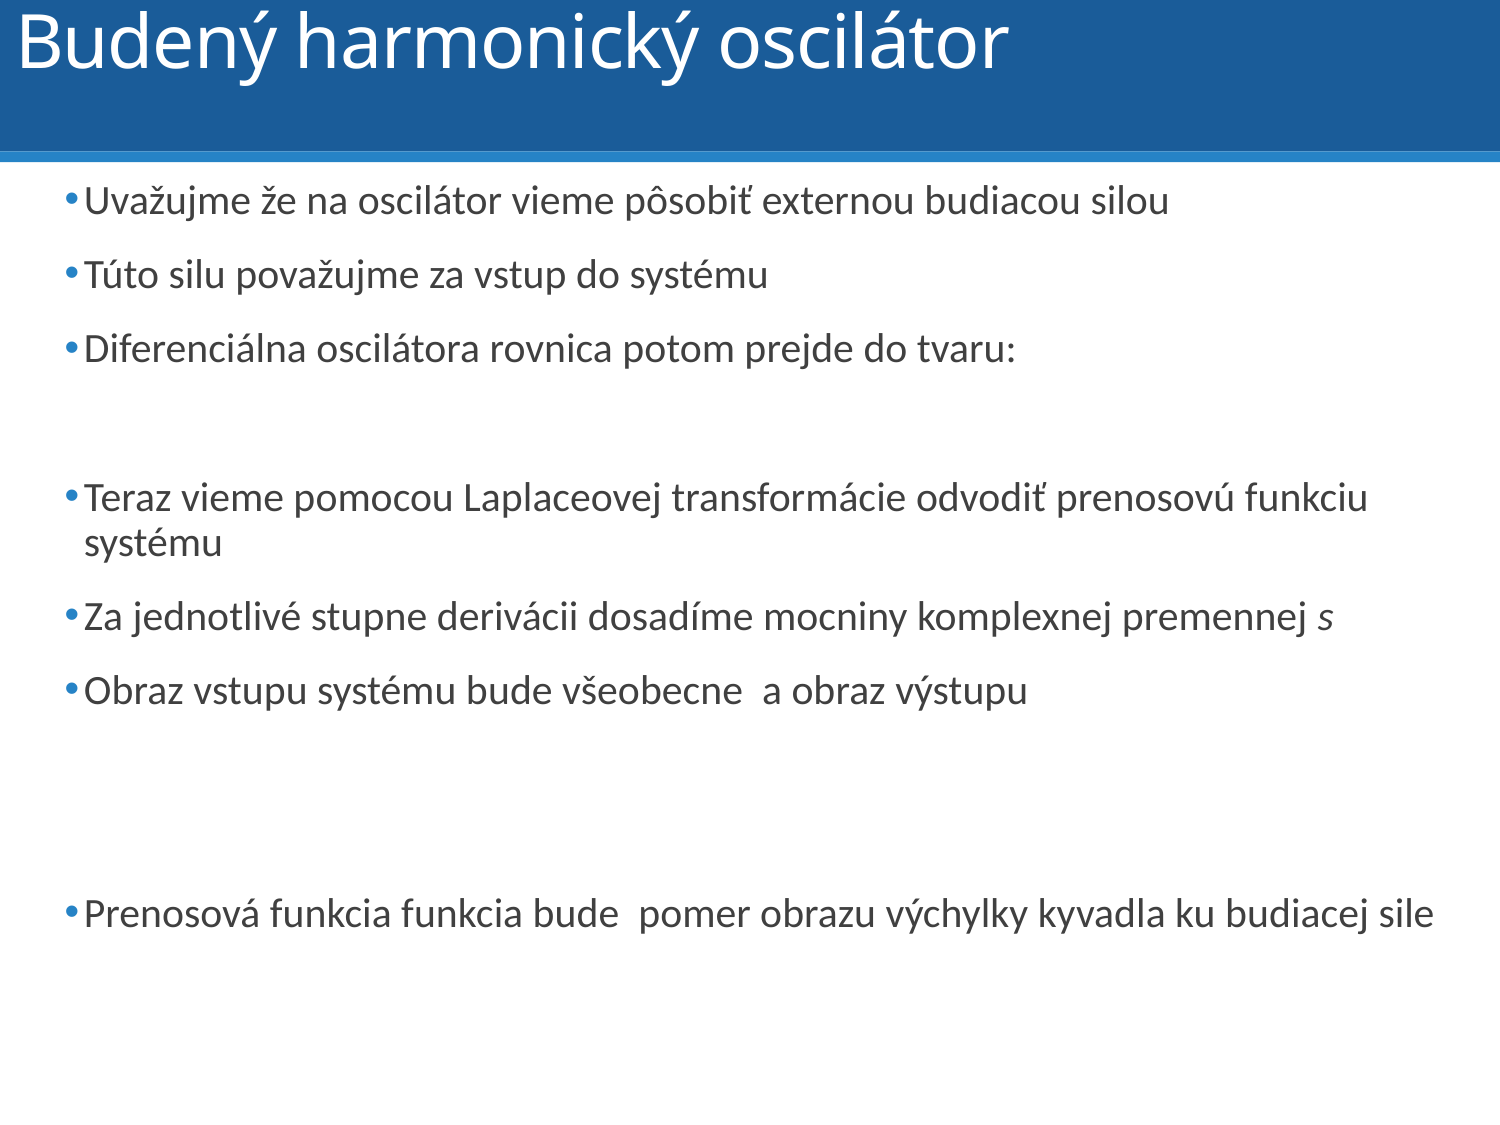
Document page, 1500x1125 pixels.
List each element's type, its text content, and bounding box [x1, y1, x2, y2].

title Budený harmonický oscilátor [0, 0, 1334, 146]
